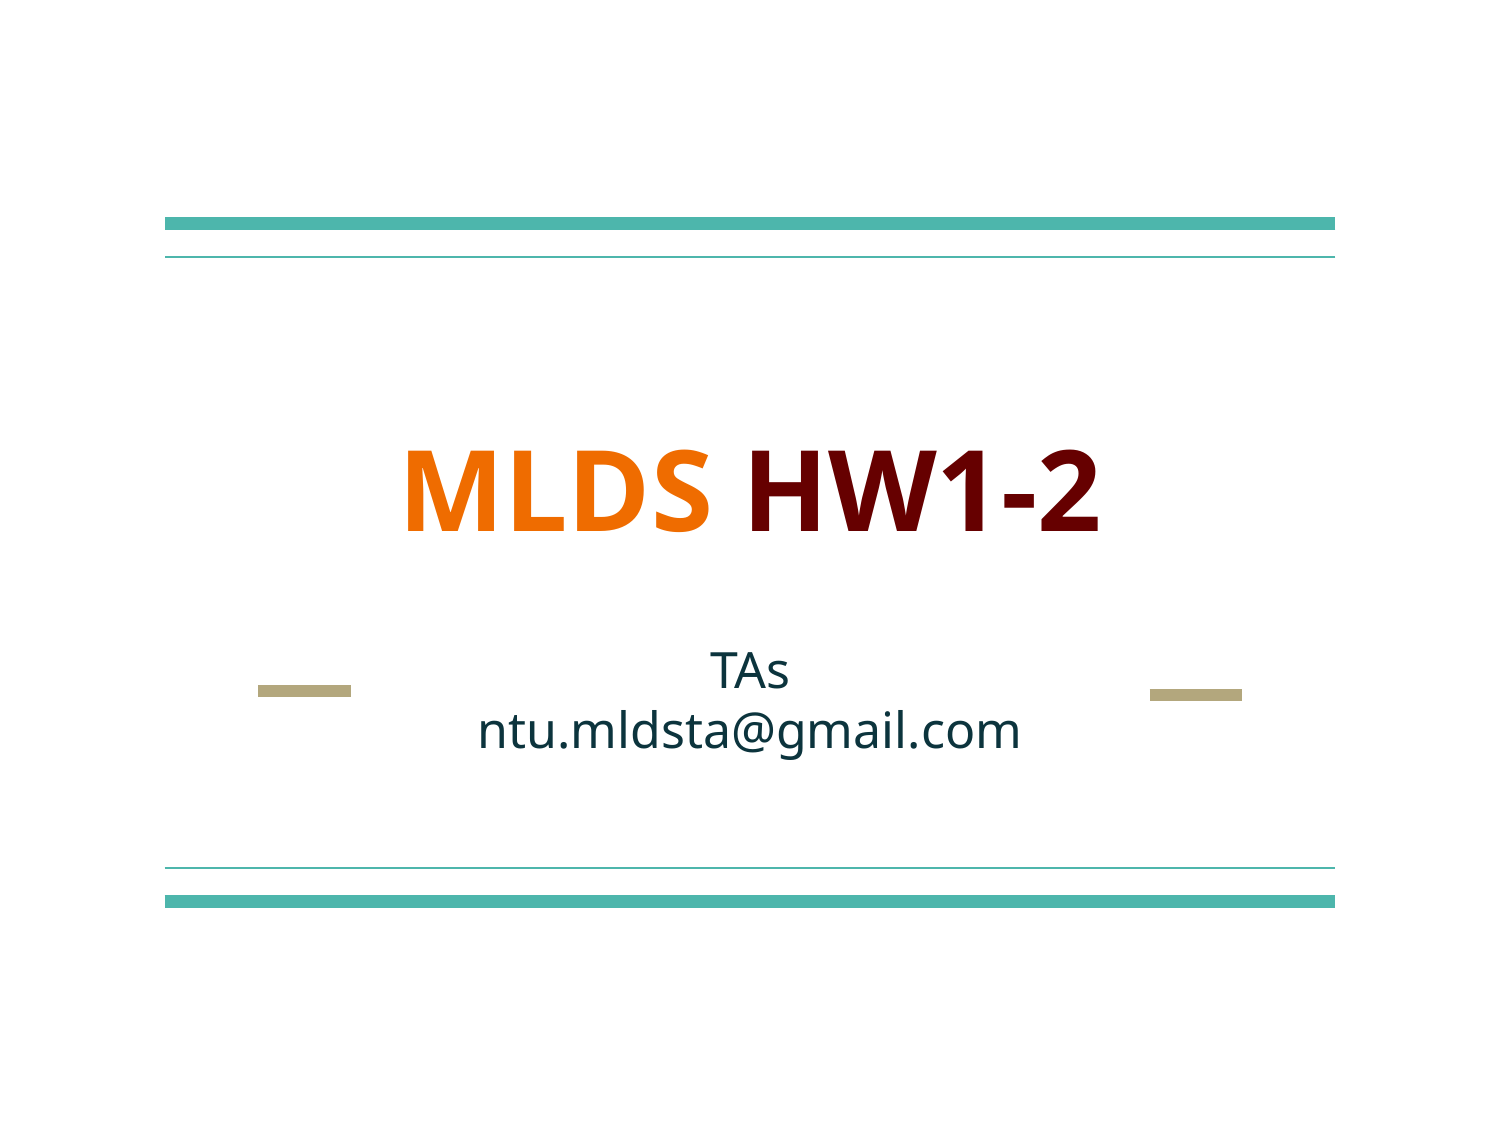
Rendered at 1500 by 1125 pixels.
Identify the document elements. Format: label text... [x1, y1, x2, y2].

subtitle TAs ntu.mldsta@gmail.com [350, 623, 1150, 797]
title MLDS HW1-2 [164, 345, 1336, 570]
